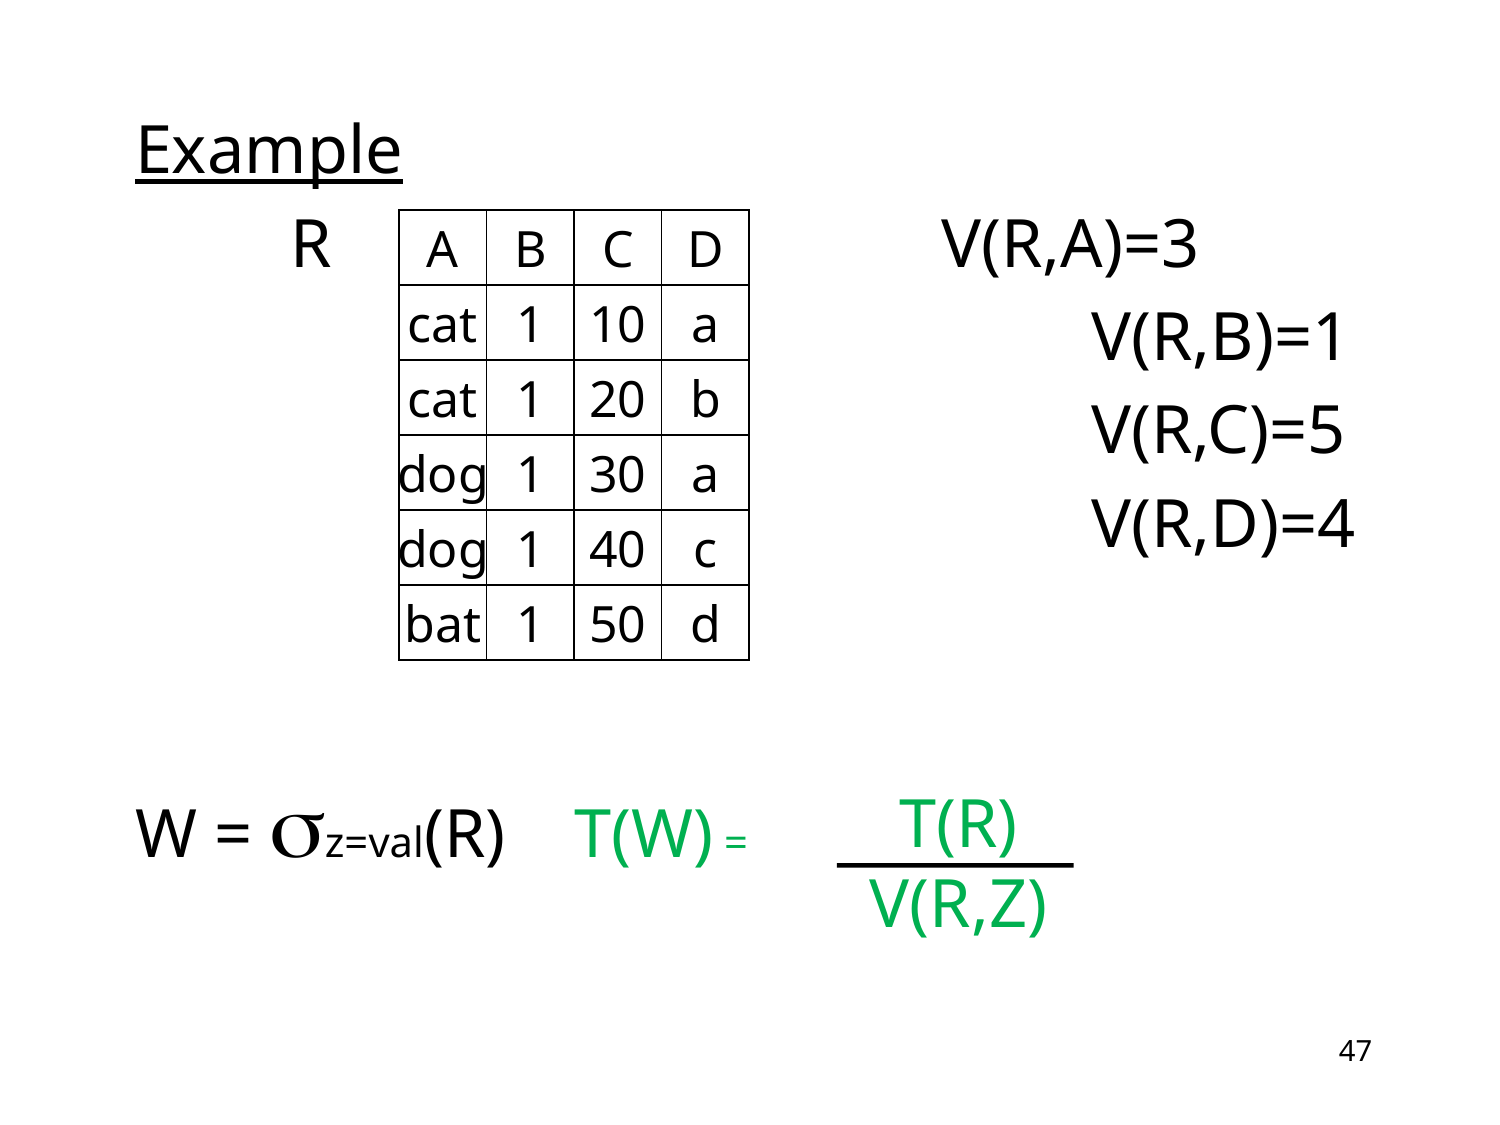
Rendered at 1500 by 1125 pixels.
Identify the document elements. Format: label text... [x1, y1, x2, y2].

text_box 30 [574, 434, 661, 509]
list Example R V(R,A)=3 V(R,B)=1 V(R,C)=5 V(R,D)=4 W = sz=val(R) T(W) = [120, 99, 1396, 913]
text_box a [661, 284, 750, 359]
text_box cat [399, 284, 486, 359]
text_box 1 [486, 359, 574, 434]
text_box d [661, 584, 750, 660]
text_box c [661, 509, 750, 584]
text_box A [399, 209, 486, 284]
text_box 1 [486, 509, 574, 584]
text_box D [661, 209, 750, 284]
text_box b [661, 359, 750, 434]
text_box 50 [574, 584, 661, 660]
text_box dog [399, 434, 486, 509]
text_box 1 [486, 284, 574, 359]
text_box bat [399, 584, 486, 660]
text_box B [486, 209, 574, 284]
text_box C [574, 209, 661, 284]
text_box 40 [574, 509, 661, 584]
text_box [836, 772, 1074, 949]
text_box 10 [574, 284, 661, 359]
text_box cat [399, 359, 486, 434]
text_box a [661, 434, 750, 509]
text_box 1 [486, 584, 574, 660]
text_box 1 [486, 434, 574, 509]
slide_number 47 [1074, 1024, 1388, 1101]
text_box 20 [574, 359, 661, 434]
text_box dog [399, 509, 486, 584]
